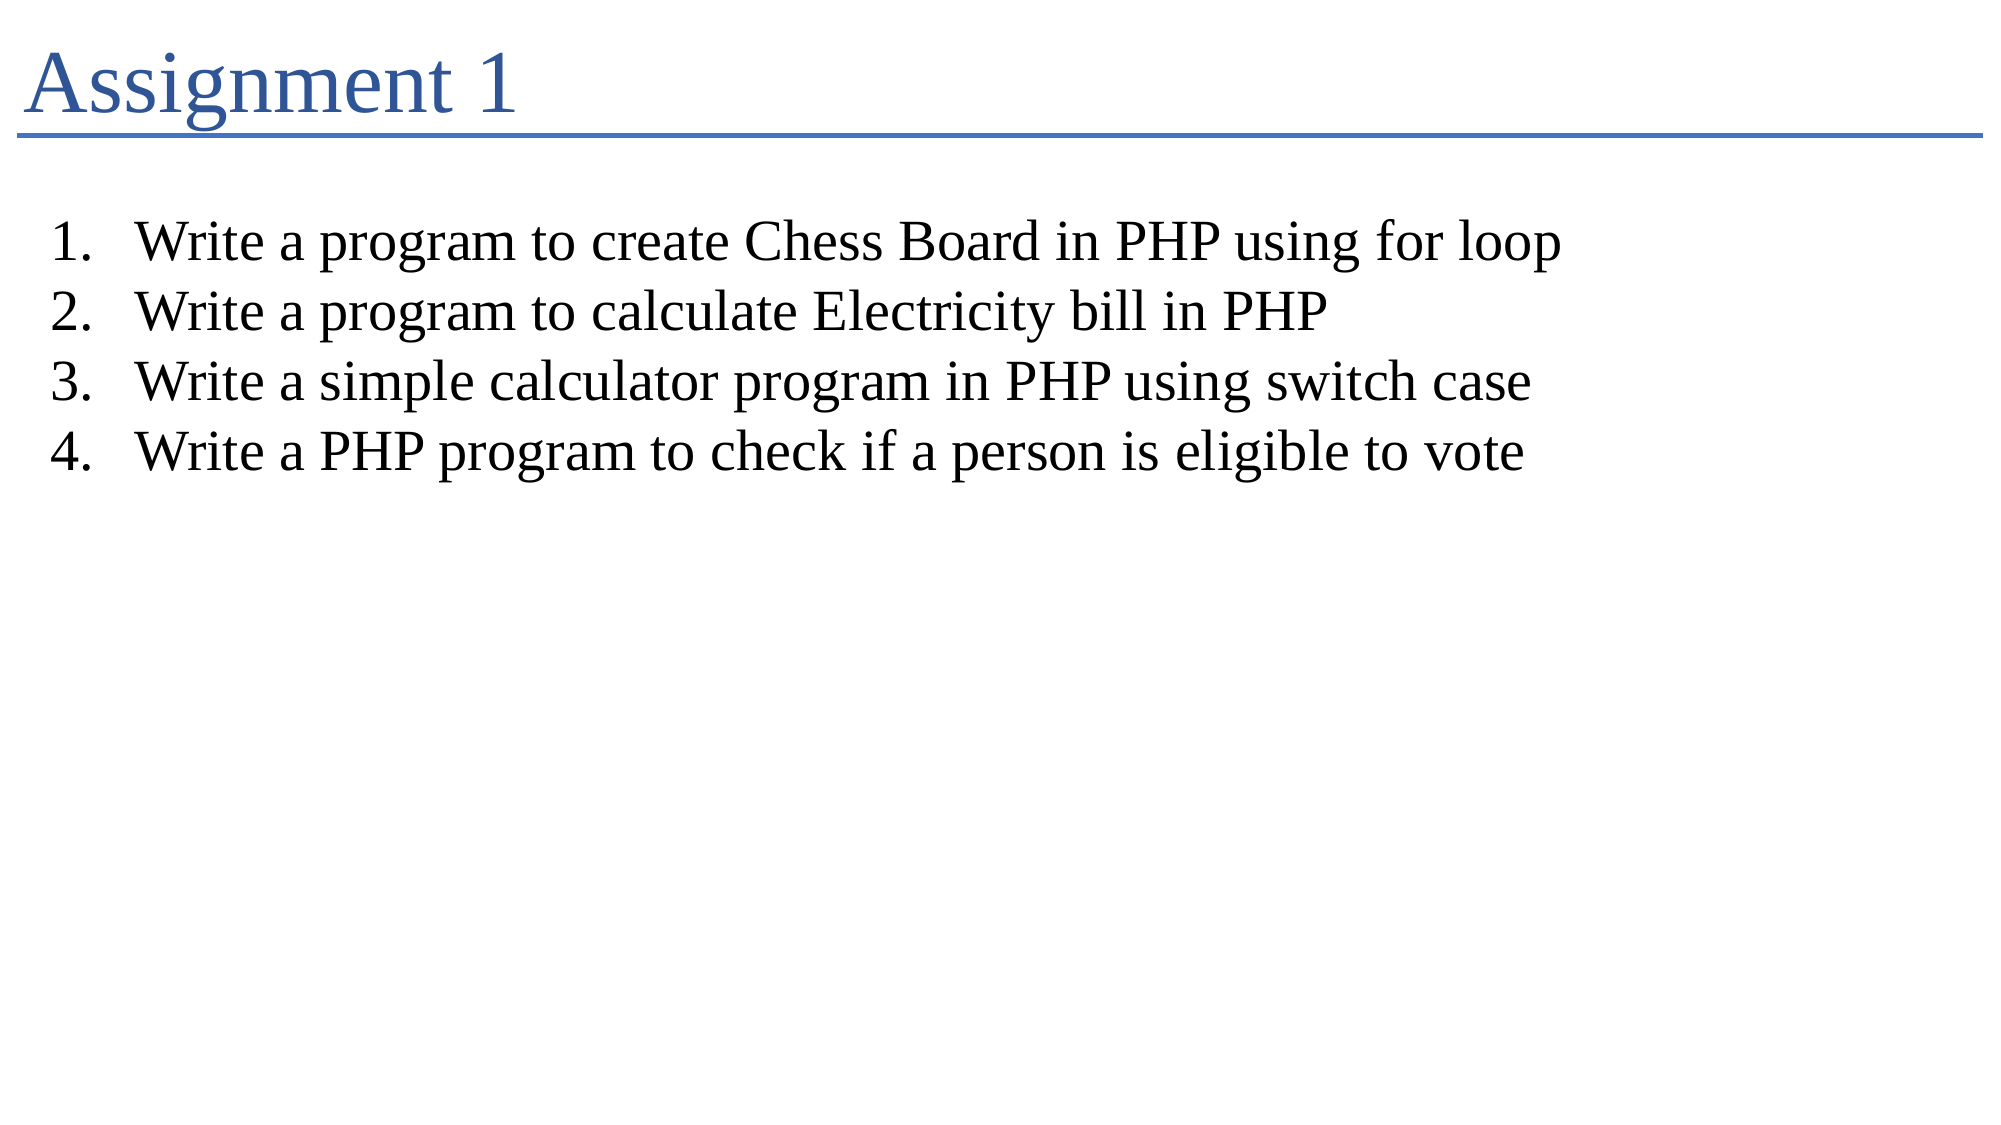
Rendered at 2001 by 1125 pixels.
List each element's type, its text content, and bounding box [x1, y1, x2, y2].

text_box Write a program to create Chess Board in PHP using for loop Write a program to calculate Electricity bill in PHP Write a simple calculator program in PHP using switch case Write a PHP program to check if a person is eligible to vote [35, 194, 1915, 700]
title Assignment 1 [8, 26, 1974, 140]
